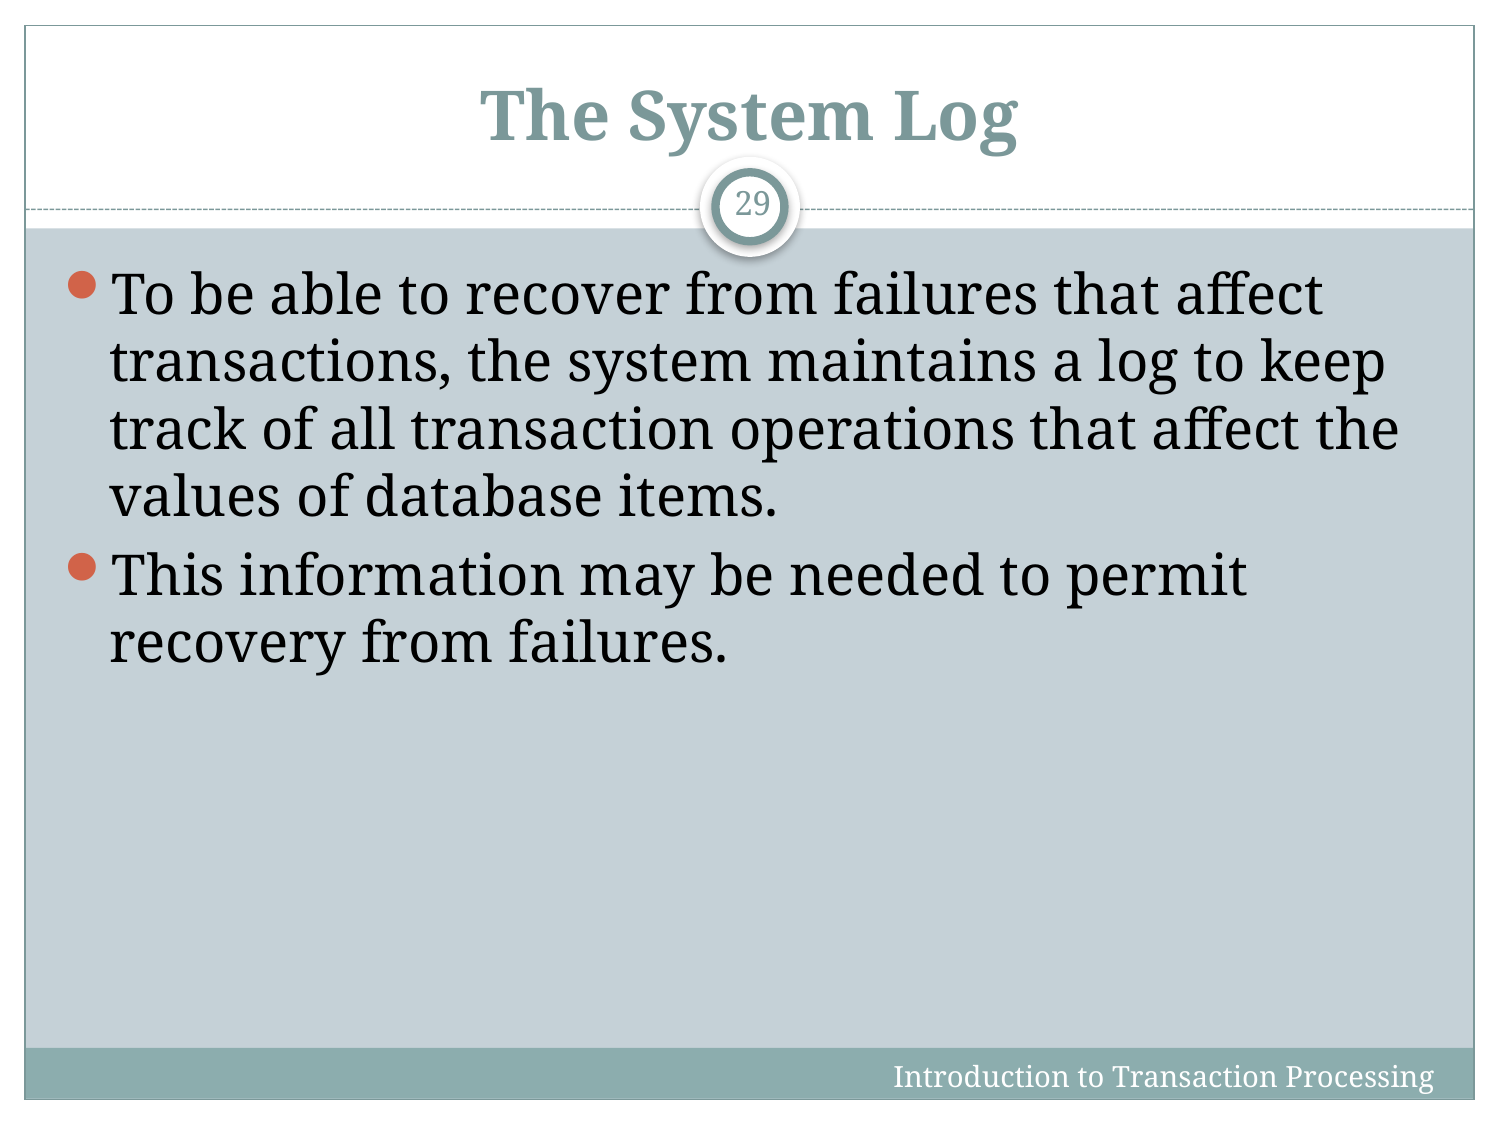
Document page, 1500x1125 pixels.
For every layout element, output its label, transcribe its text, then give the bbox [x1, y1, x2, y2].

slide_number 29 [715, 168, 791, 241]
title The System Log [49, 37, 1450, 162]
list To be able to recover from failures that affect transactions, the system maintains a log to keep track of all transaction operations that affect the values of database items. This information may be needed to permit recovery from failures. [49, 250, 1445, 1001]
slide_number Introduction to Transaction Processing [750, 1050, 1450, 1111]
footer [50, 1051, 638, 1112]
